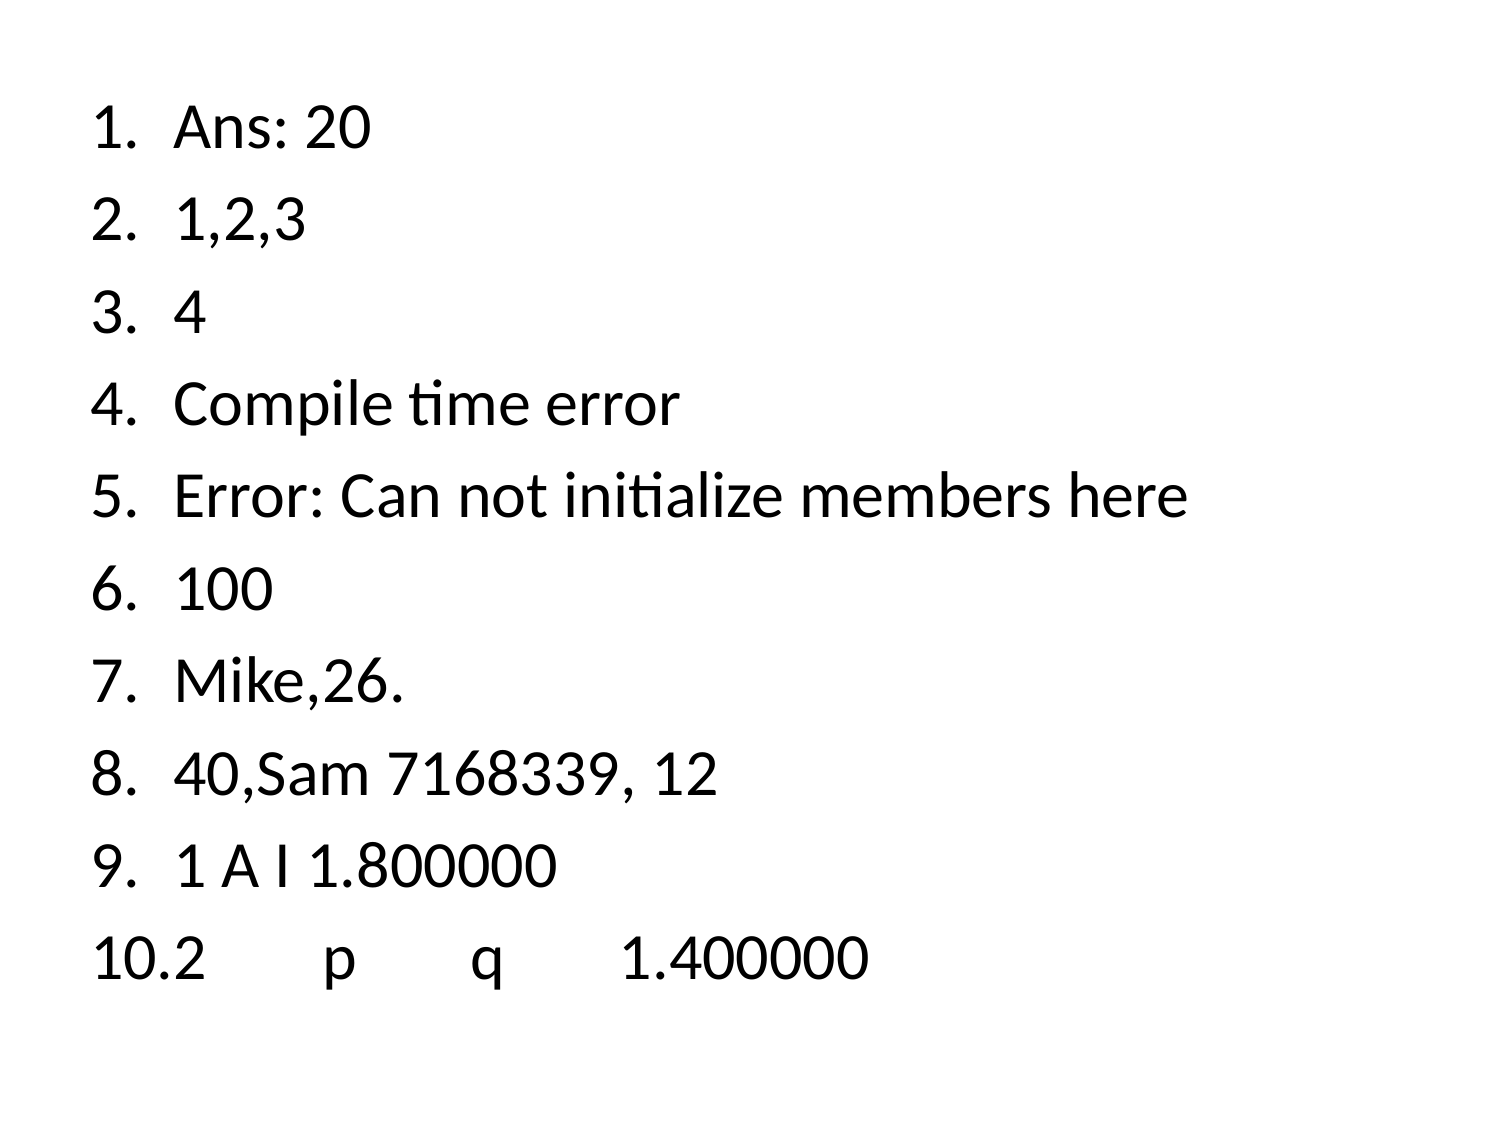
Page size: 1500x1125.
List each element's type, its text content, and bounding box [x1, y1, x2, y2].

list Ans: 20 1,2,3 4 Compile time error Error: Can not initialize members here 100 Mike,26. 40,Sam 7168339, 12 1 A I 1.800000 2 p q 1.400000 [75, 75, 1425, 1005]
